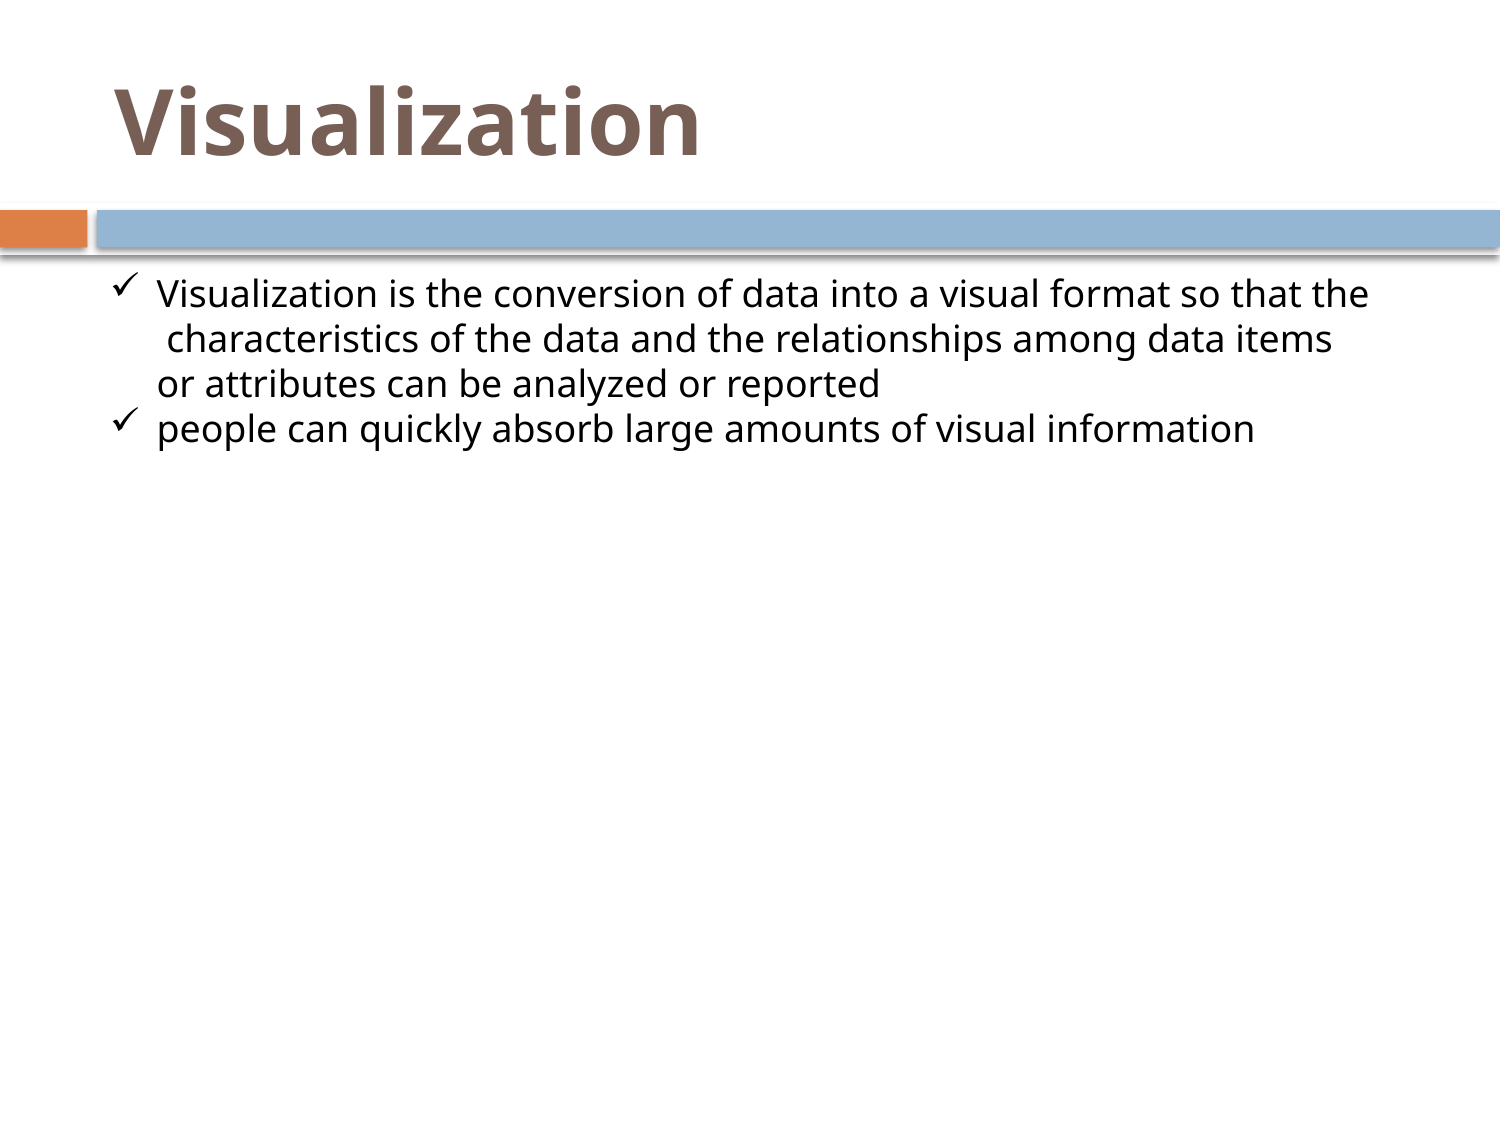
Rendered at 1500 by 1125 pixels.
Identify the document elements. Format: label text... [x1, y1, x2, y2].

text_box Visualization is the conversion of data into a visual format so that the characteristics of the data and the relationships among data items or attributes can be analyzed or reported people can quickly absorb large amounts of visual information [95, 262, 1388, 458]
title Visualization [99, 37, 1438, 200]
